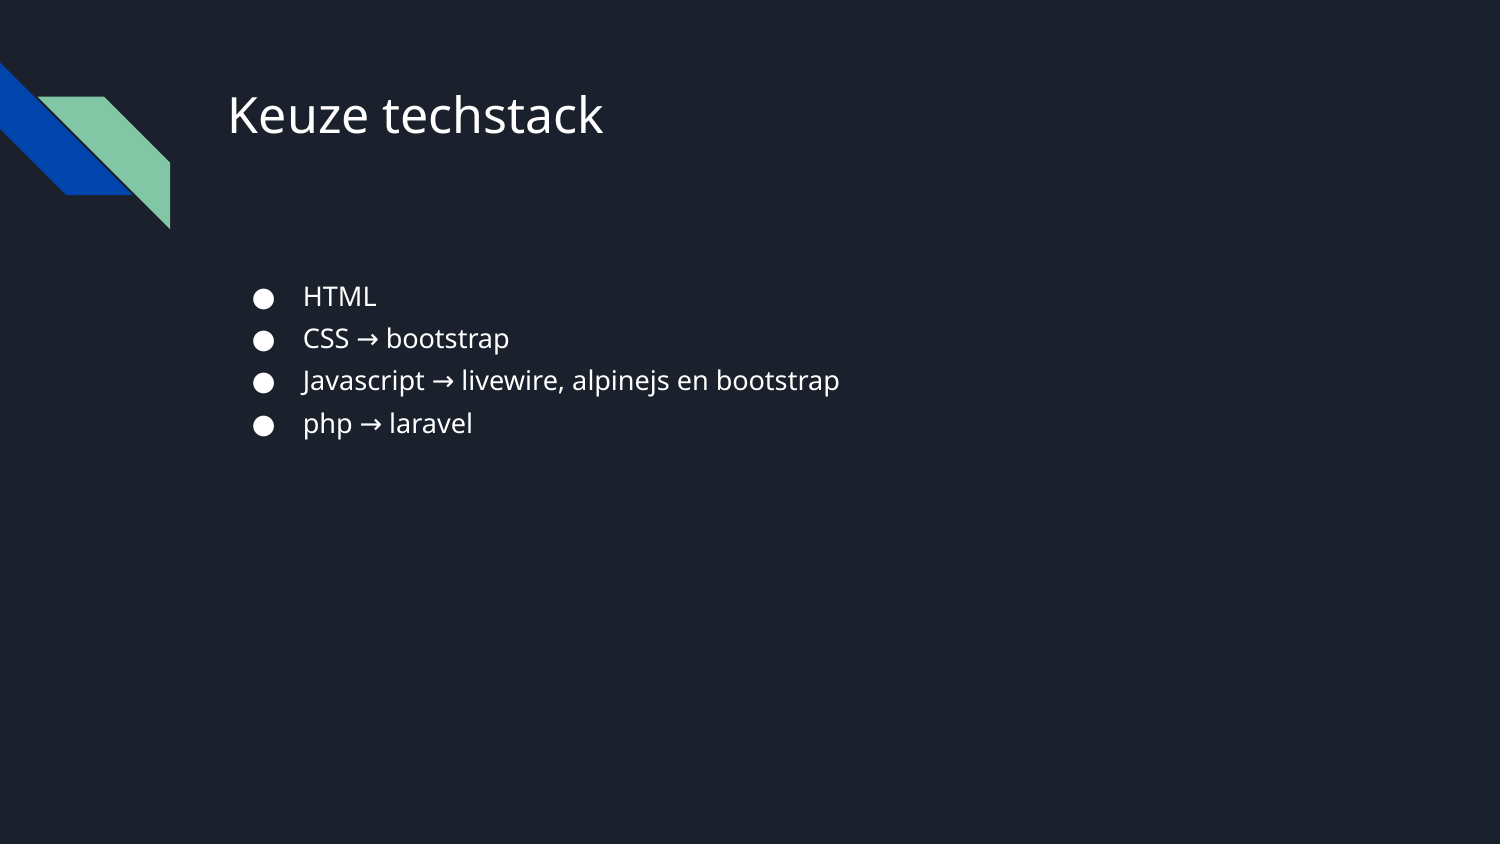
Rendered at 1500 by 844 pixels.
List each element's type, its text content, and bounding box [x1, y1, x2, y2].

title Keuze techstack [212, 64, 1368, 215]
list HTML CSS → bootstrap Javascript → livewire, alpinejs en bootstrap php → laravel [212, 257, 1368, 735]
